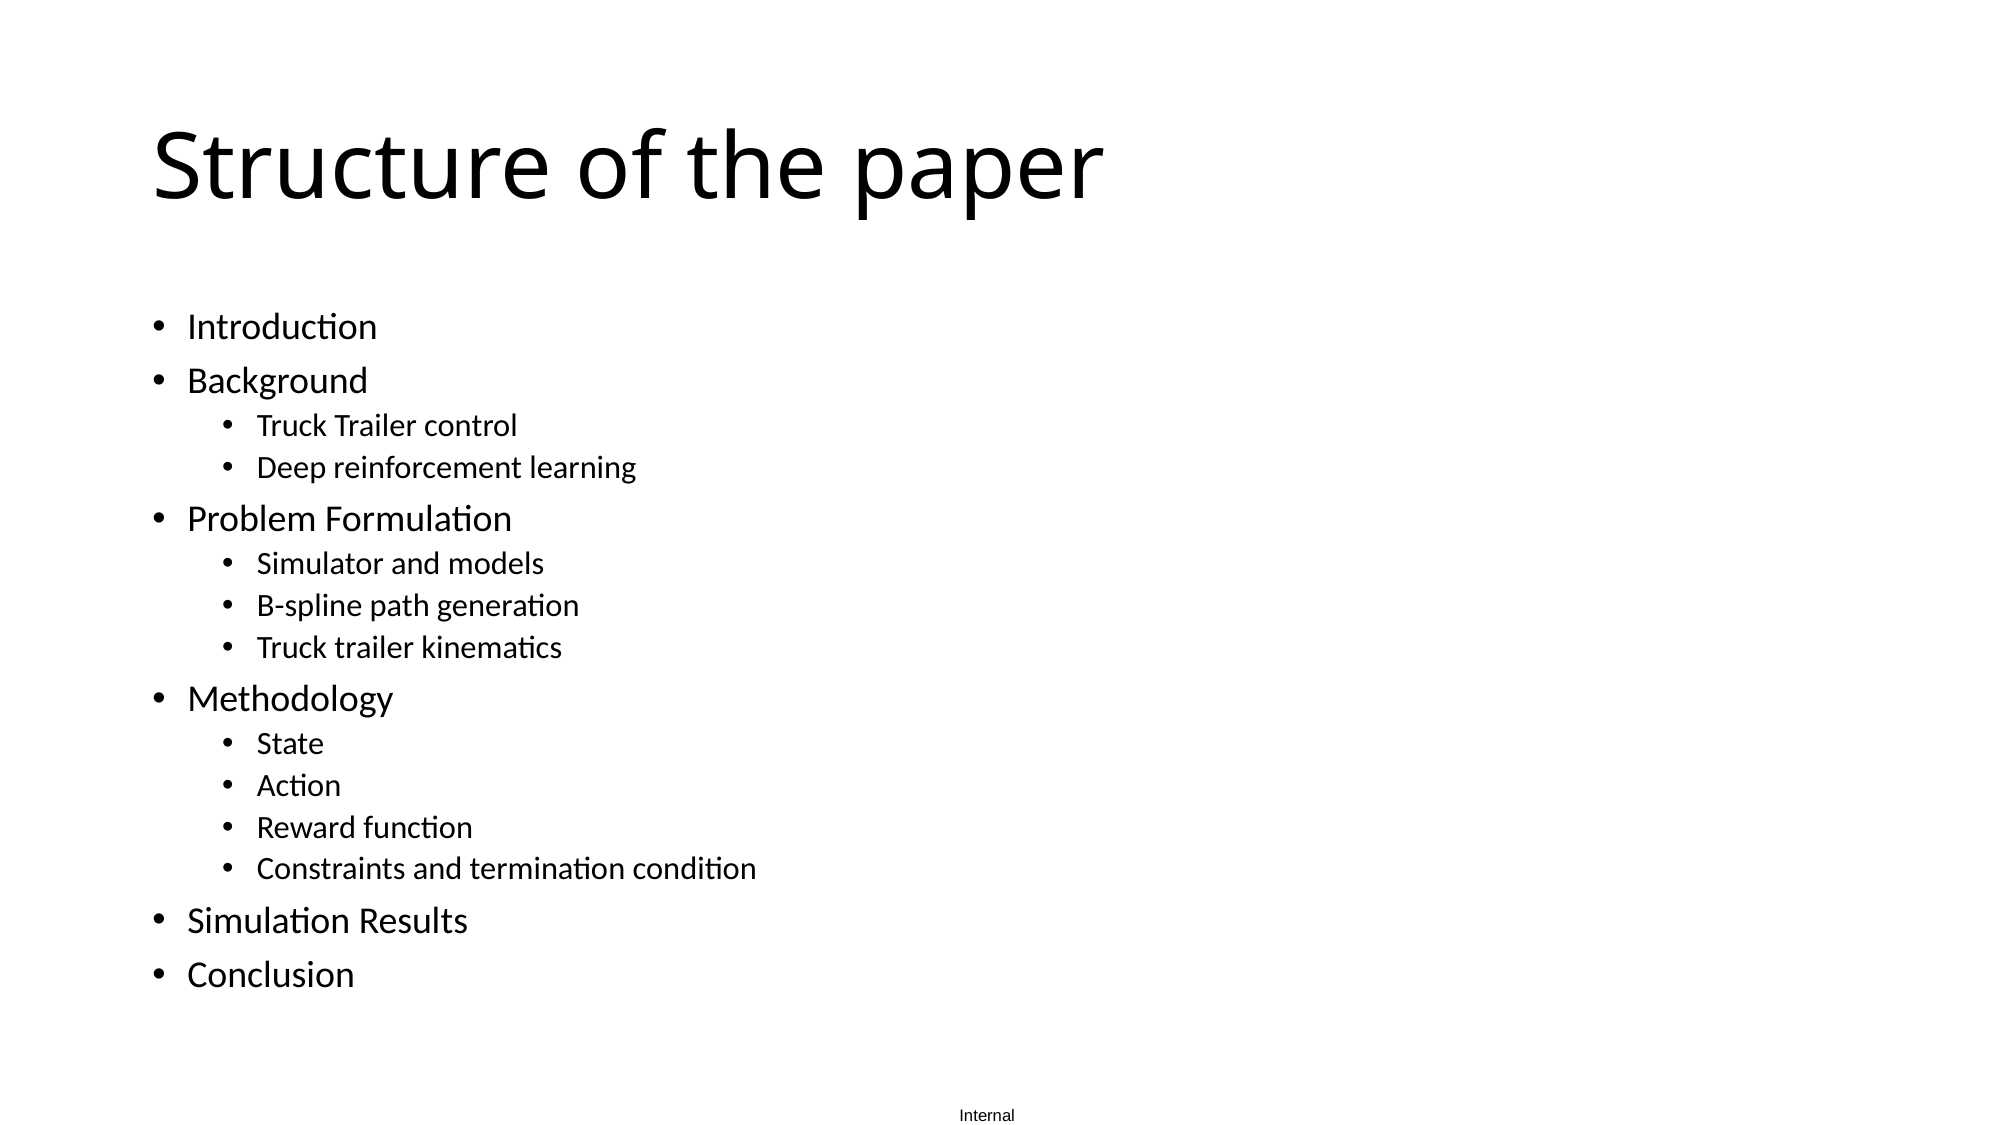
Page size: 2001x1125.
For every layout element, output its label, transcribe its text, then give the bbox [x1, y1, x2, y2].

list Introduction Background Truck Trailer control Deep reinforcement learning Problem Formulation Simulator and models B-spline path generation Truck trailer kinematics Methodology State Action Reward function Constraints and termination condition Simulation Results Conclusion [137, 299, 1863, 1014]
title Structure of the paper [137, 59, 1863, 278]
